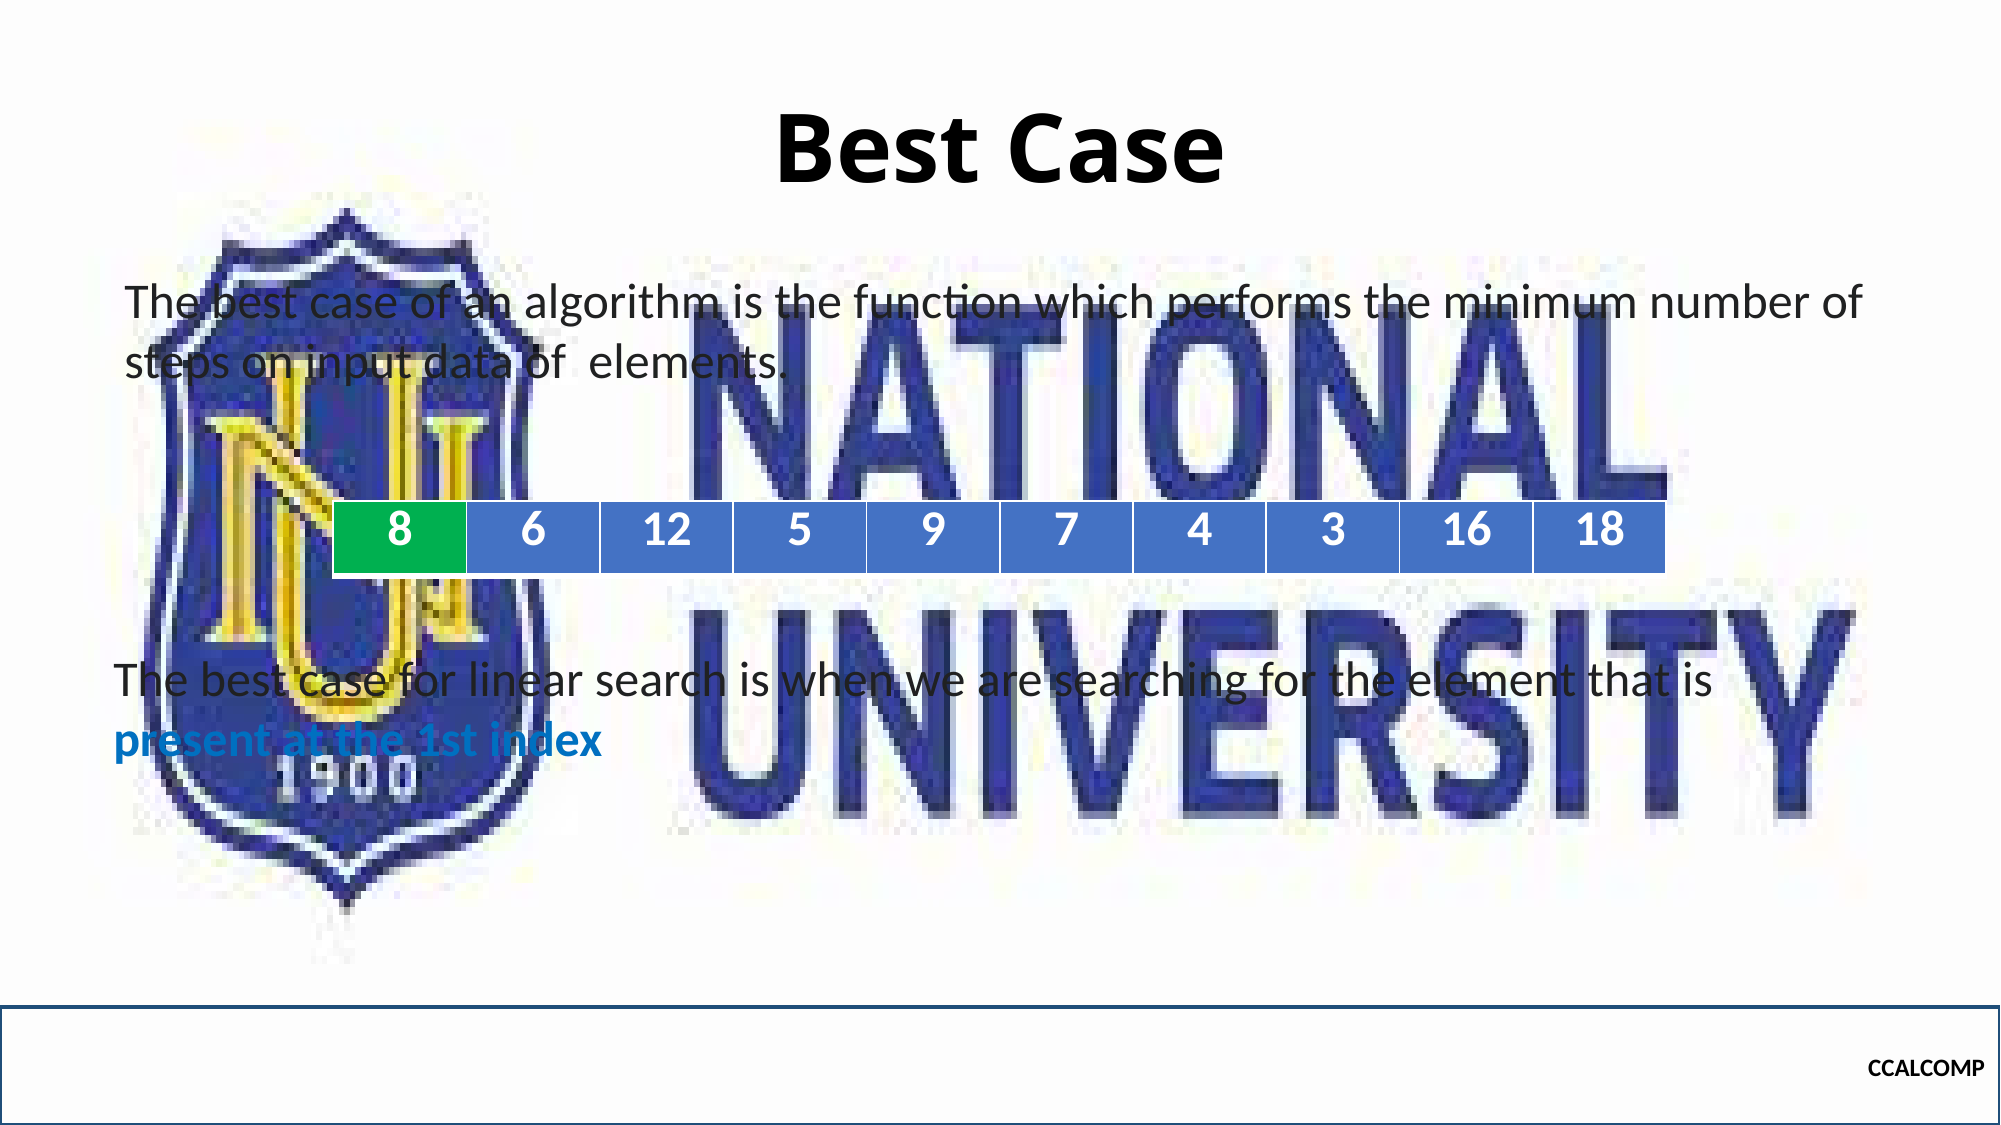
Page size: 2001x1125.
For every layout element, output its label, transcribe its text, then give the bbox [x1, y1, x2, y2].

text_box The best case for linear search is when we are searching for the element that is present at the 1st index [98, 638, 1891, 774]
footer CCALCOMP [0, 1007, 2000, 1125]
table_header 12 [601, 502, 732, 573]
table_header 3 [1267, 502, 1399, 573]
title Best Case [159, 92, 1841, 211]
table_header 7 [1001, 502, 1132, 573]
table_header 9 [867, 502, 999, 573]
table_header 8 [334, 502, 466, 573]
table_header 6 [467, 502, 599, 573]
picture [0, 0, 2000, 1007]
table_header 16 [1400, 502, 1532, 573]
table_header 5 [734, 502, 866, 573]
table_header 4 [1134, 502, 1265, 573]
table_header 18 [1534, 502, 1665, 573]
